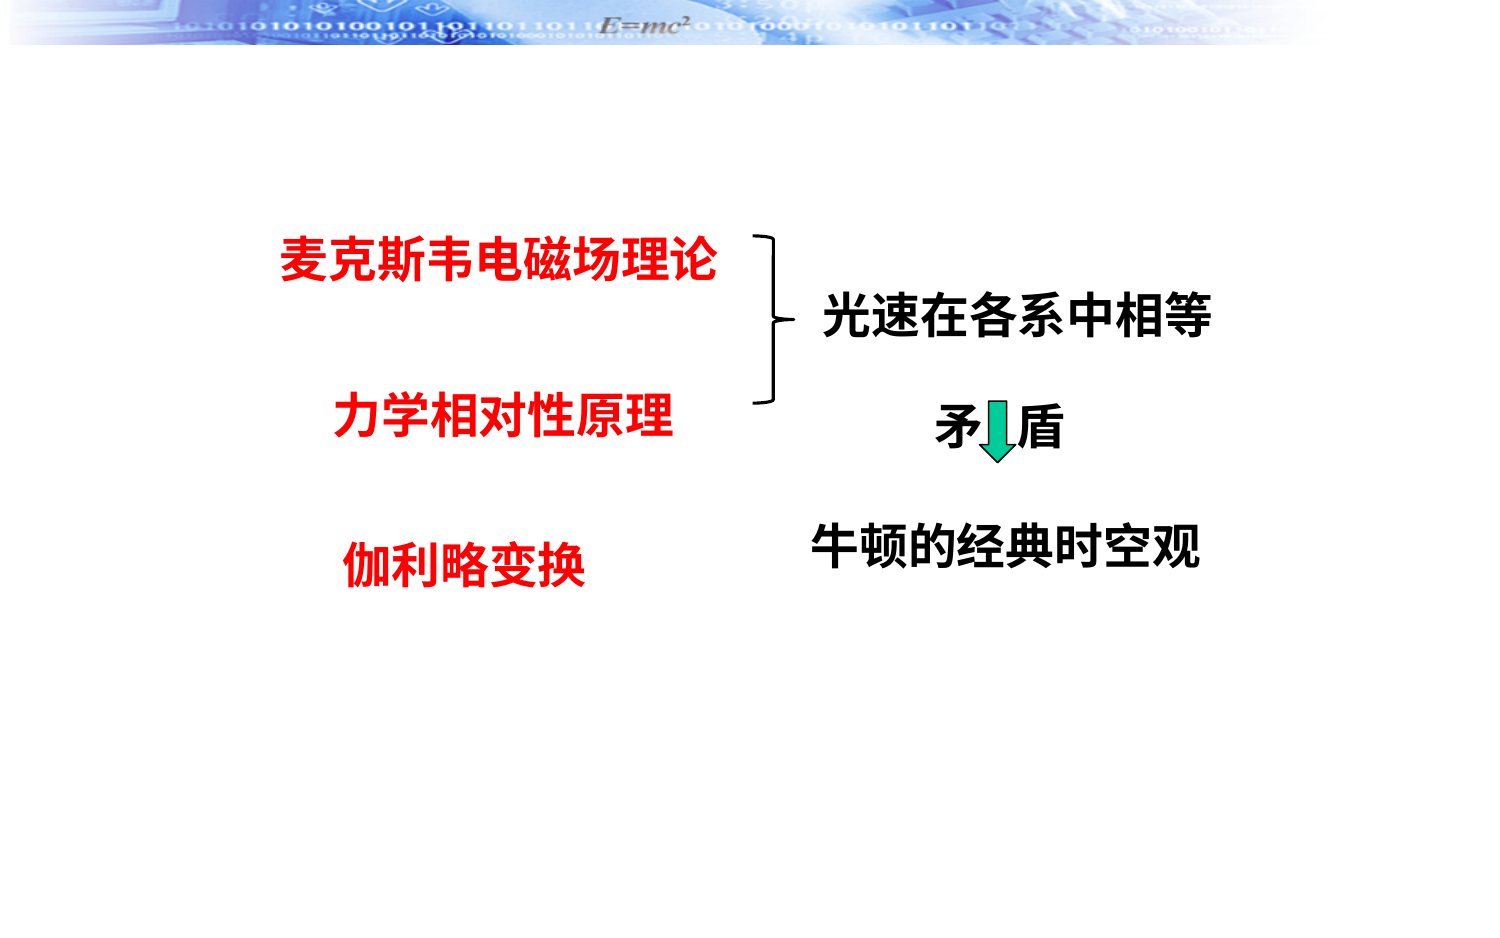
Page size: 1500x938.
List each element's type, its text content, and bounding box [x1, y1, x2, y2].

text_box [752, 235, 1265, 404]
text_box 力学相对性原理 [317, 319, 689, 451]
text_box 牛顿的经典时空观 [795, 508, 1216, 582]
picture [0, 0, 1500, 45]
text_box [917, 387, 1084, 464]
text_box 伽利略变换 [327, 468, 602, 601]
text_box 麦克斯韦电磁场理论 [264, 163, 734, 295]
